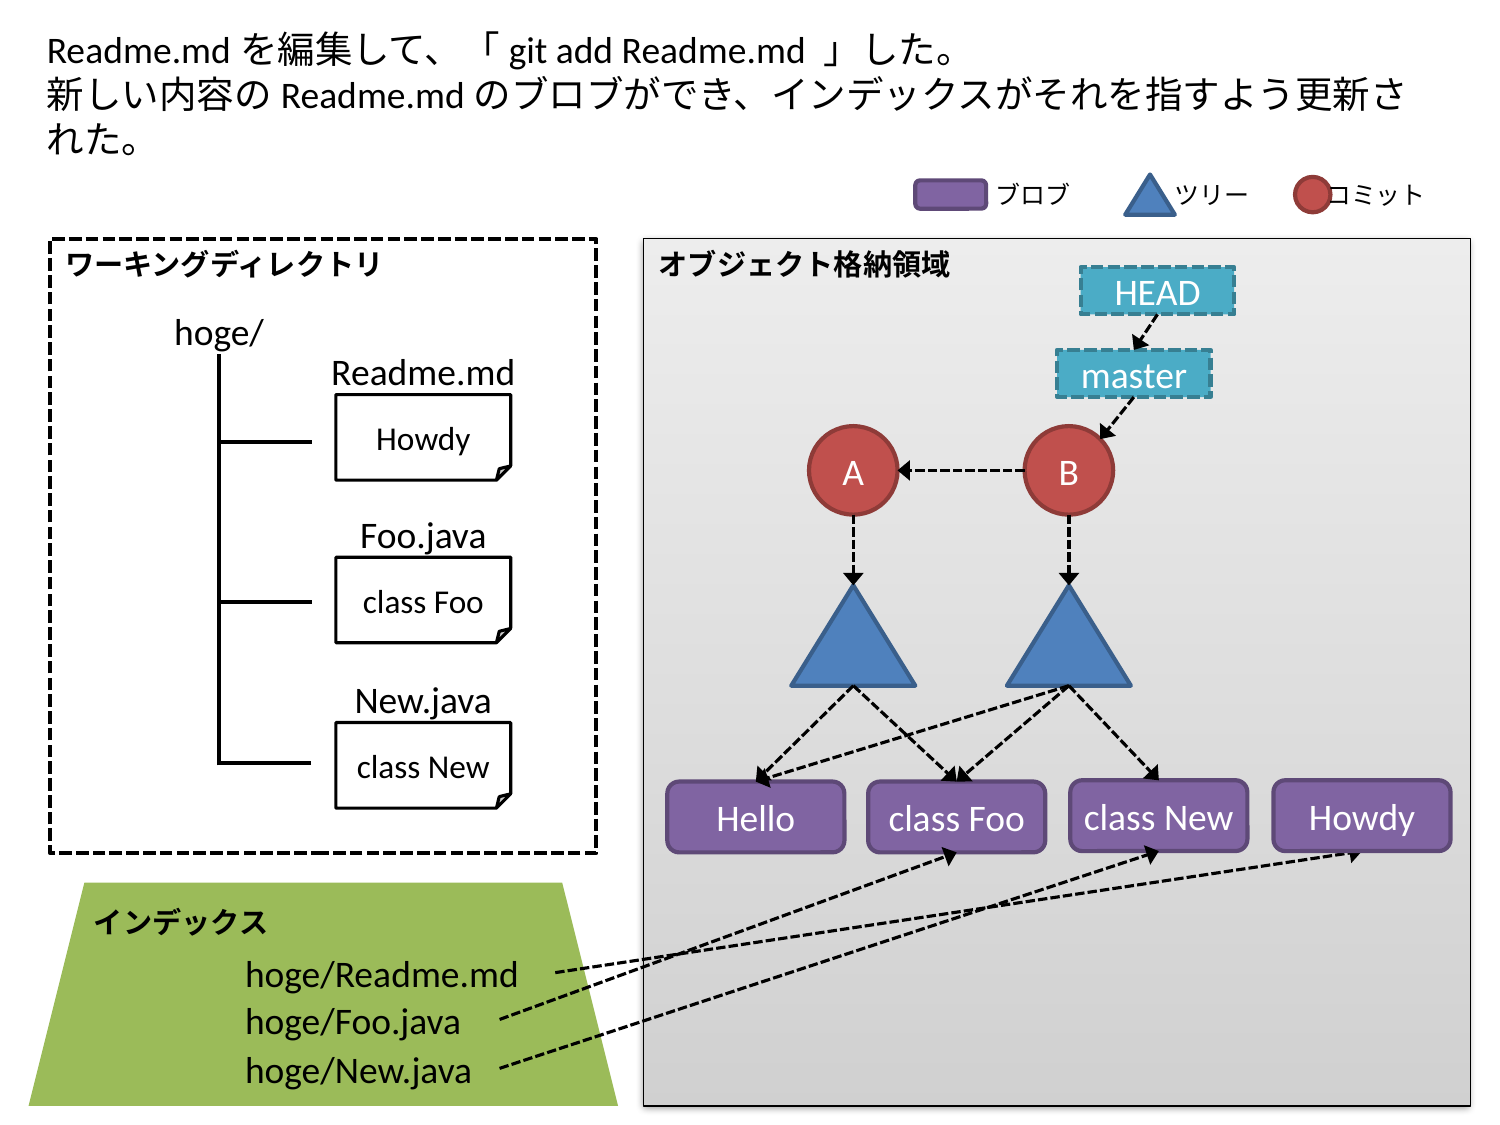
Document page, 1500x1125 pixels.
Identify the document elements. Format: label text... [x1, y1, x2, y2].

text_box [1123, 172, 1157, 217]
text_box Hello [665, 779, 847, 848]
text_box [790, 585, 917, 683]
text_box [1006, 586, 1133, 684]
text_box hoge/Readme.md [228, 949, 493, 994]
text_box ブロブ [978, 169, 1089, 220]
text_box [1160, 850, 1363, 973]
text_box class New [1068, 778, 1250, 849]
text_box Readme.mdを編集して、「git add Readme.md 」した。 新しい内容のReadme.mdのブロブができ、インデックスがそれを指すよう更新された。 [32, 19, 1447, 169]
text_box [1068, 685, 1159, 781]
text_box ワーキングディレクトリ [48, 237, 598, 855]
text_box class Foo [866, 792, 1048, 848]
text_box HEAD [1079, 265, 1236, 316]
text_box B [1022, 423, 1116, 517]
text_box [755, 685, 955, 782]
text_box hoge/New.java [228, 1043, 502, 1094]
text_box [499, 850, 1160, 1069]
text_box [913, 178, 978, 211]
text_box コミット [1303, 172, 1449, 217]
text_box hoge/ [138, 303, 300, 357]
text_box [1099, 396, 1135, 440]
text_box Foo.java [339, 508, 507, 555]
text_box New.java [334, 673, 513, 722]
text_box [335, 556, 511, 643]
text_box hoge/Foo.java [228, 994, 494, 1043]
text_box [335, 722, 511, 809]
text_box master [1055, 348, 1213, 399]
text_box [335, 394, 511, 481]
text_box [1292, 177, 1303, 212]
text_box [956, 685, 1067, 782]
text_box A [806, 423, 900, 517]
text_box インデックス [26, 880, 621, 1108]
text_box Readme.md [306, 345, 540, 397]
text_box ツリー [1157, 169, 1267, 220]
text_box オブジェクト格納領域 [643, 238, 1471, 1107]
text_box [1133, 314, 1158, 351]
text_box Howdy [1271, 778, 1453, 854]
